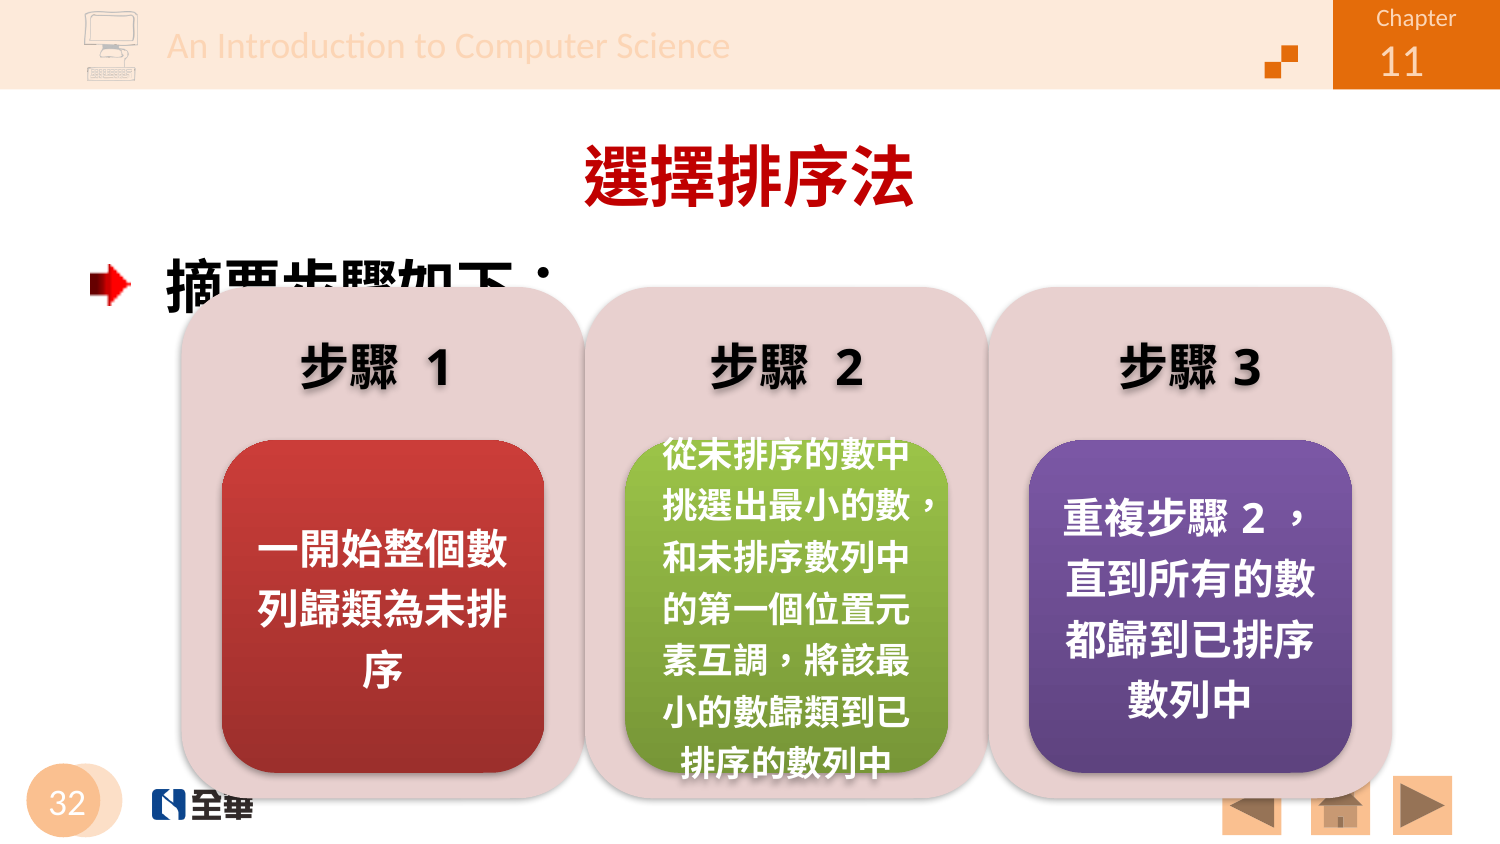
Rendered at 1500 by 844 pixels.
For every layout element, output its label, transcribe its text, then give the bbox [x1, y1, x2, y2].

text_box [181, 286, 1393, 799]
title 選擇排序法 [75, 104, 1425, 228]
picture [90, 264, 131, 306]
list 摘要步驟如下： [75, 228, 1425, 710]
picture [84, 11, 138, 81]
picture [152, 789, 253, 820]
